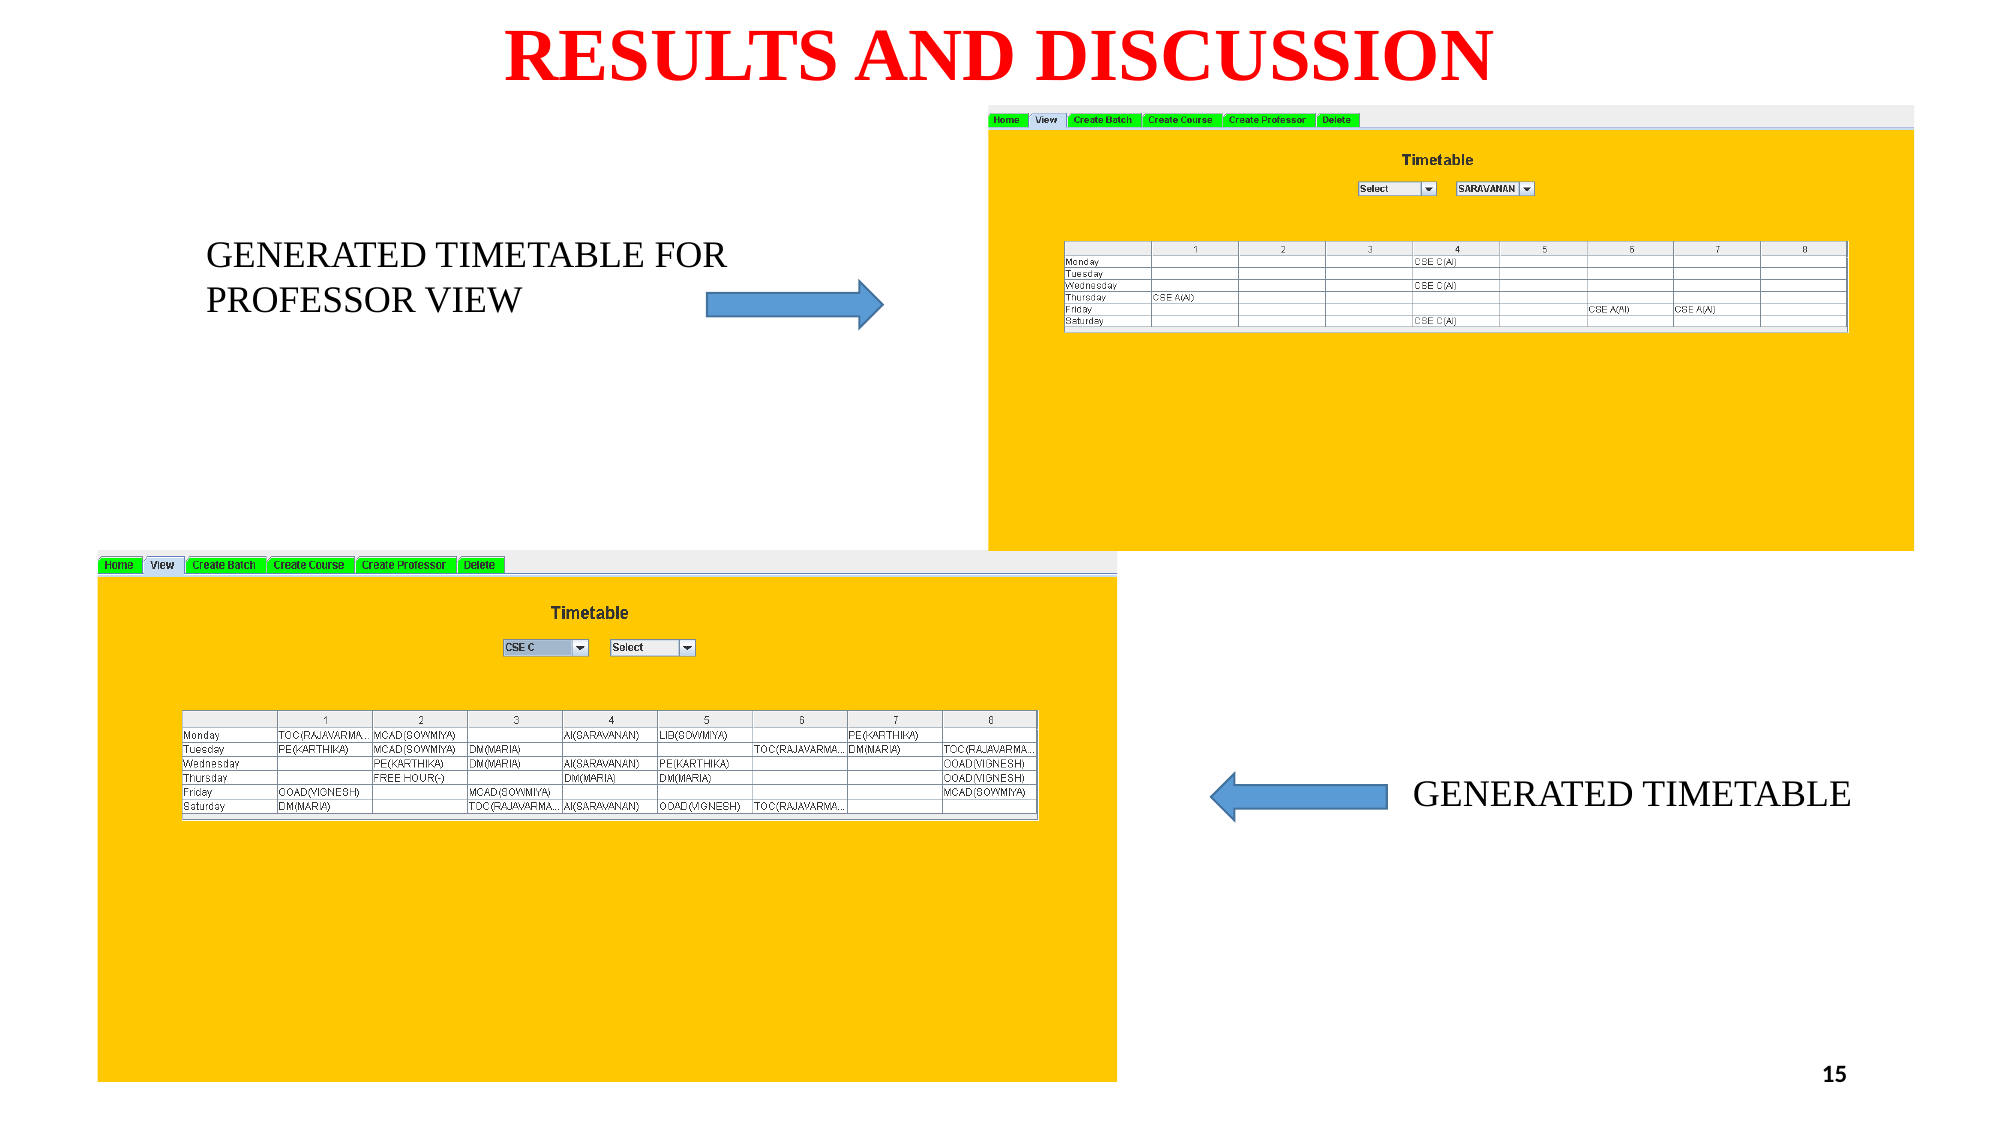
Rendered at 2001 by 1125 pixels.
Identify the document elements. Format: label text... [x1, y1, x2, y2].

title RESULTS AND DISCUSSION [0, 0, 2000, 112]
text_box [1209, 770, 1388, 823]
text_box GENERATED TIMETABLE FOR PROFESSOR VIEW [191, 222, 789, 328]
picture [97, 105, 1915, 1082]
text_box GENERATED TIMETABLE [1269, 761, 1868, 822]
slide_number 15 [1412, 1042, 1863, 1103]
text_box [705, 278, 885, 331]
